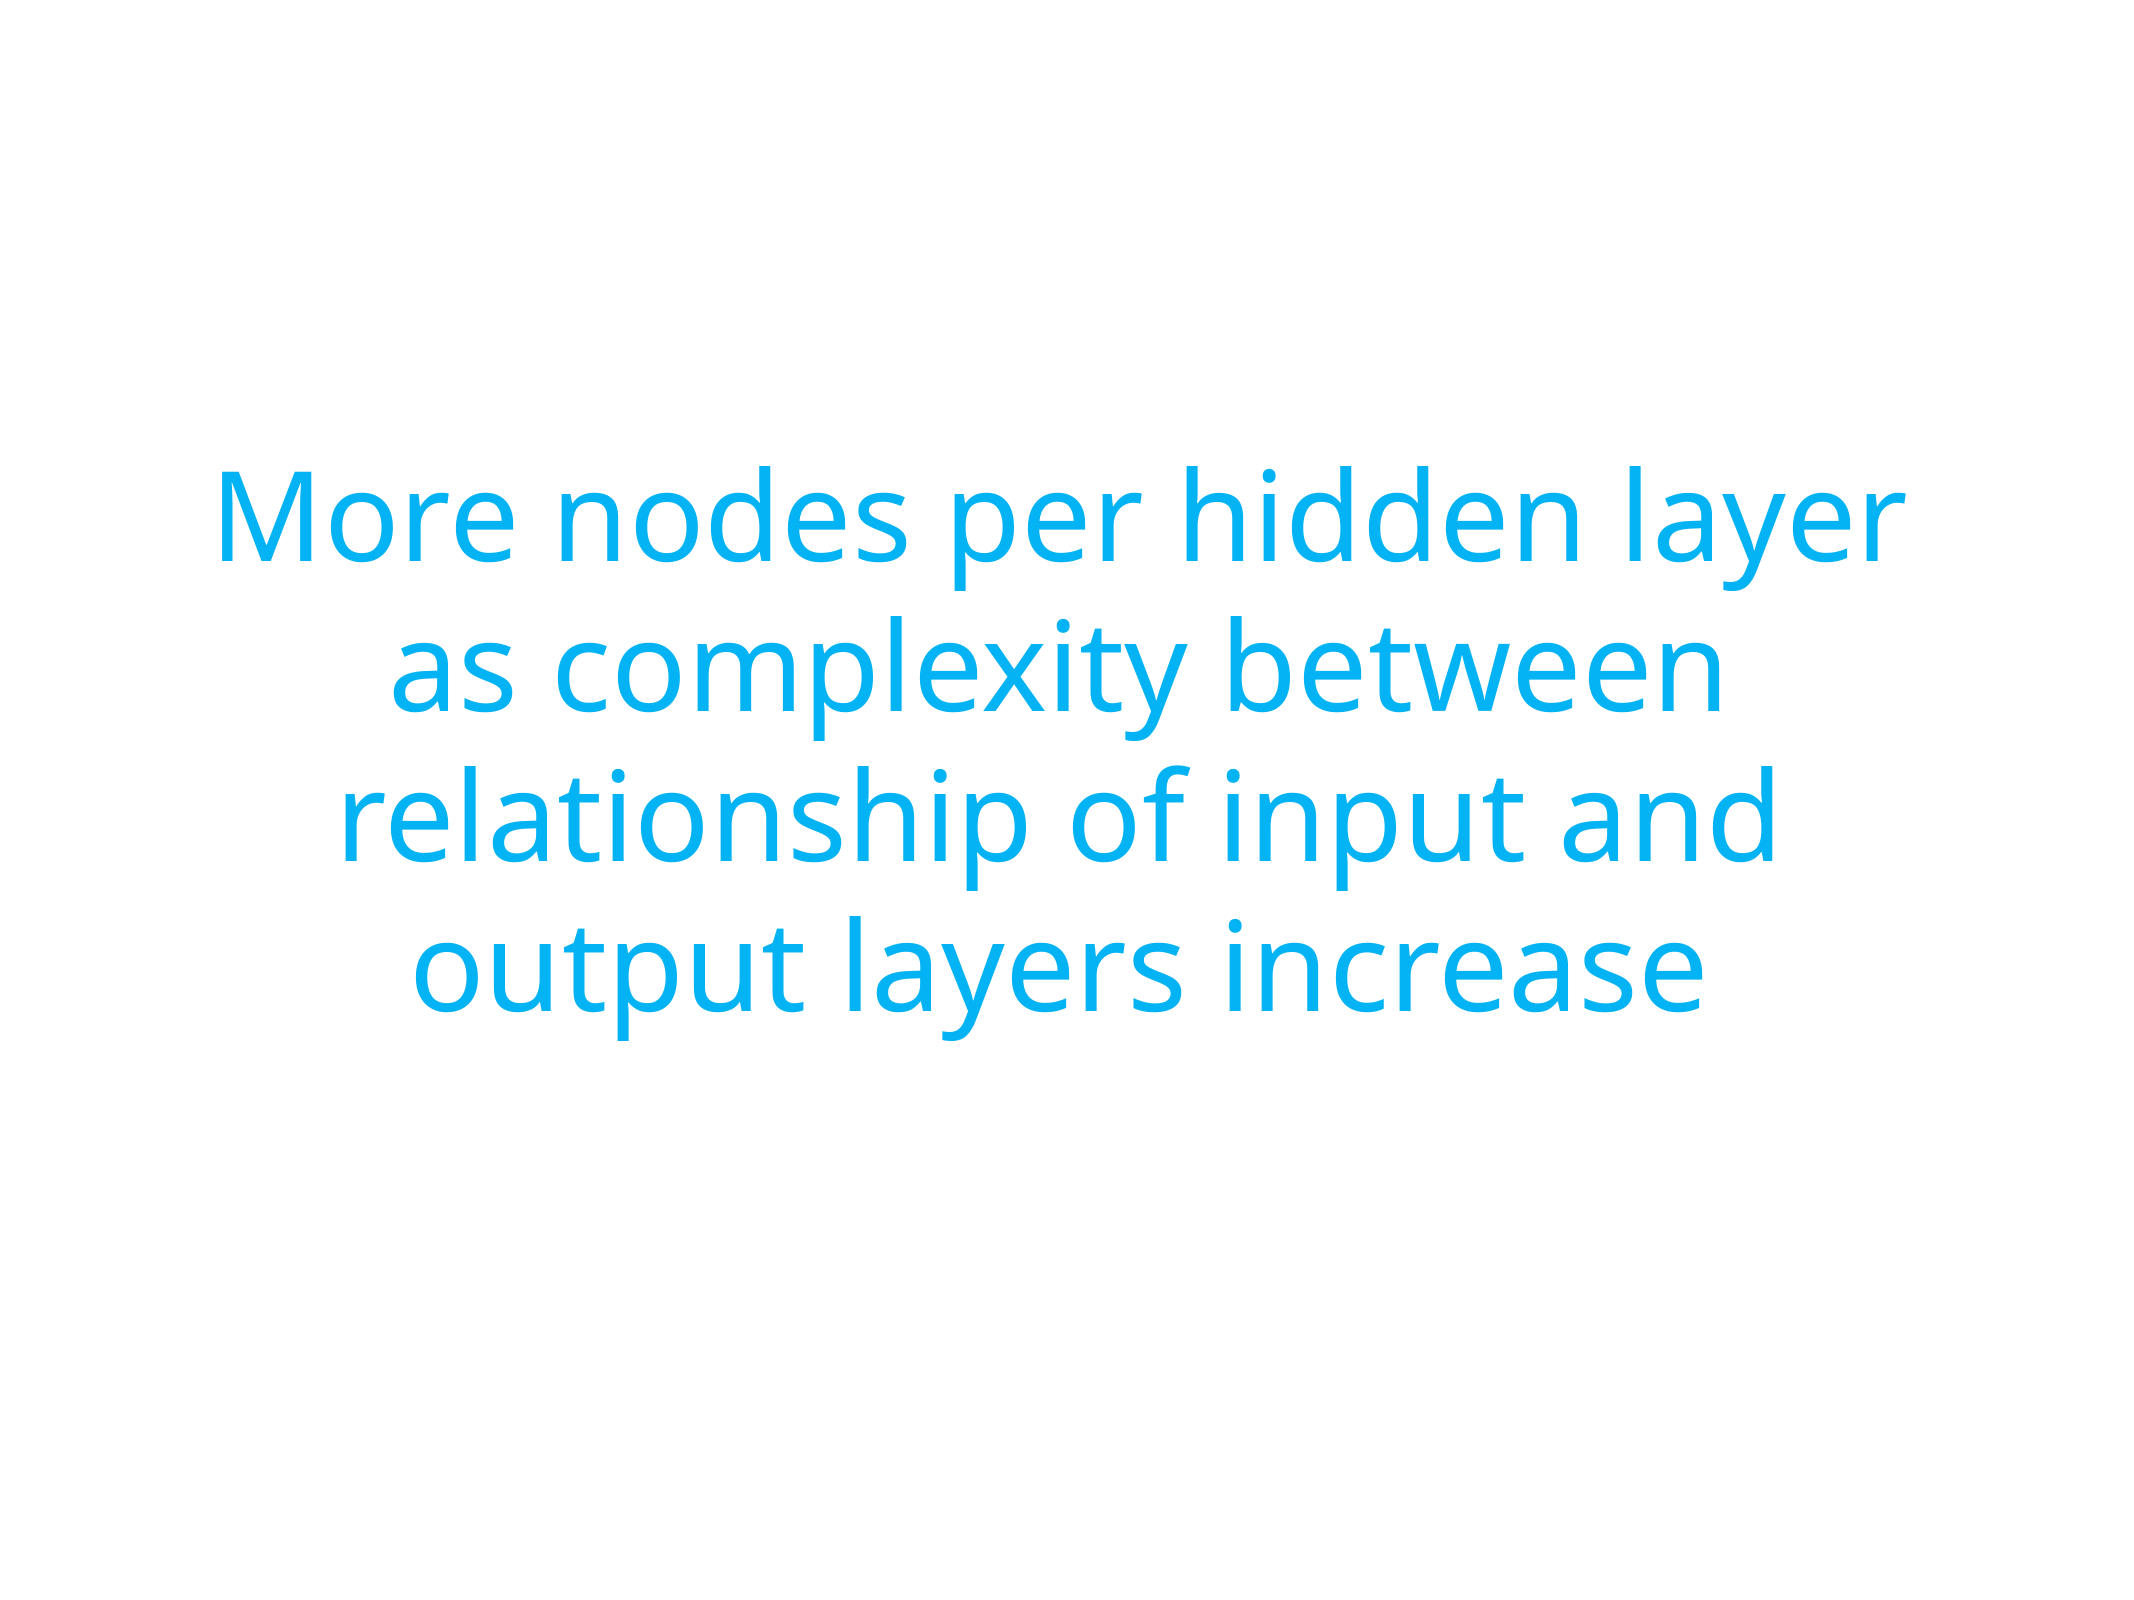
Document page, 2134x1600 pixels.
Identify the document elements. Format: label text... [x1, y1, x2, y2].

text_box More nodes per hidden layer as complexity between relationship of input and output layers increase [136, 428, 1984, 1046]
